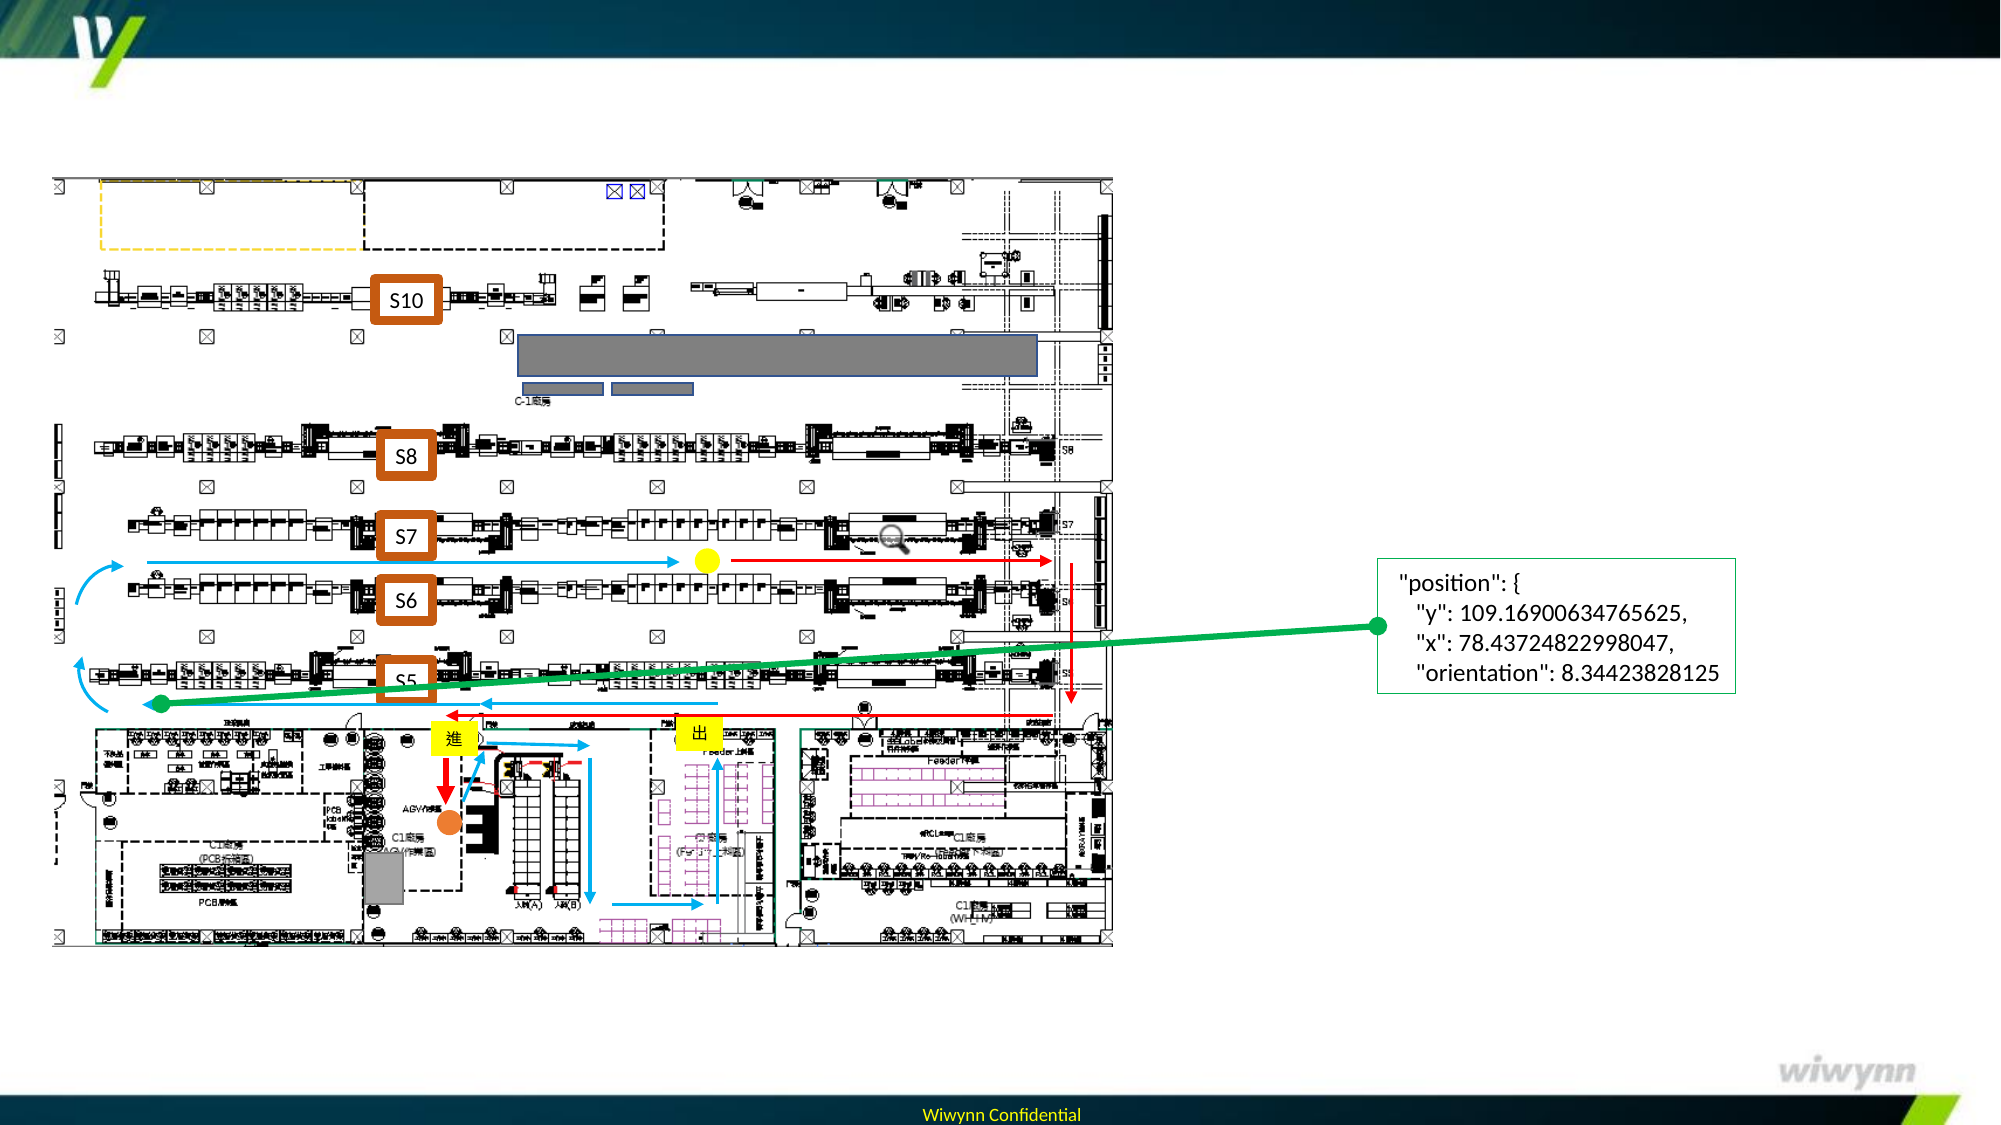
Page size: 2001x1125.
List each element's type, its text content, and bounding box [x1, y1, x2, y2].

text_box "position": { "y": 109.16900634765625, "x": 78.43724822998047, "orientation": 8.34423828125 [1377, 558, 1736, 694]
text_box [463, 750, 485, 802]
picture [0, 0, 2001, 1125]
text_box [486, 742, 591, 746]
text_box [161, 626, 1377, 704]
